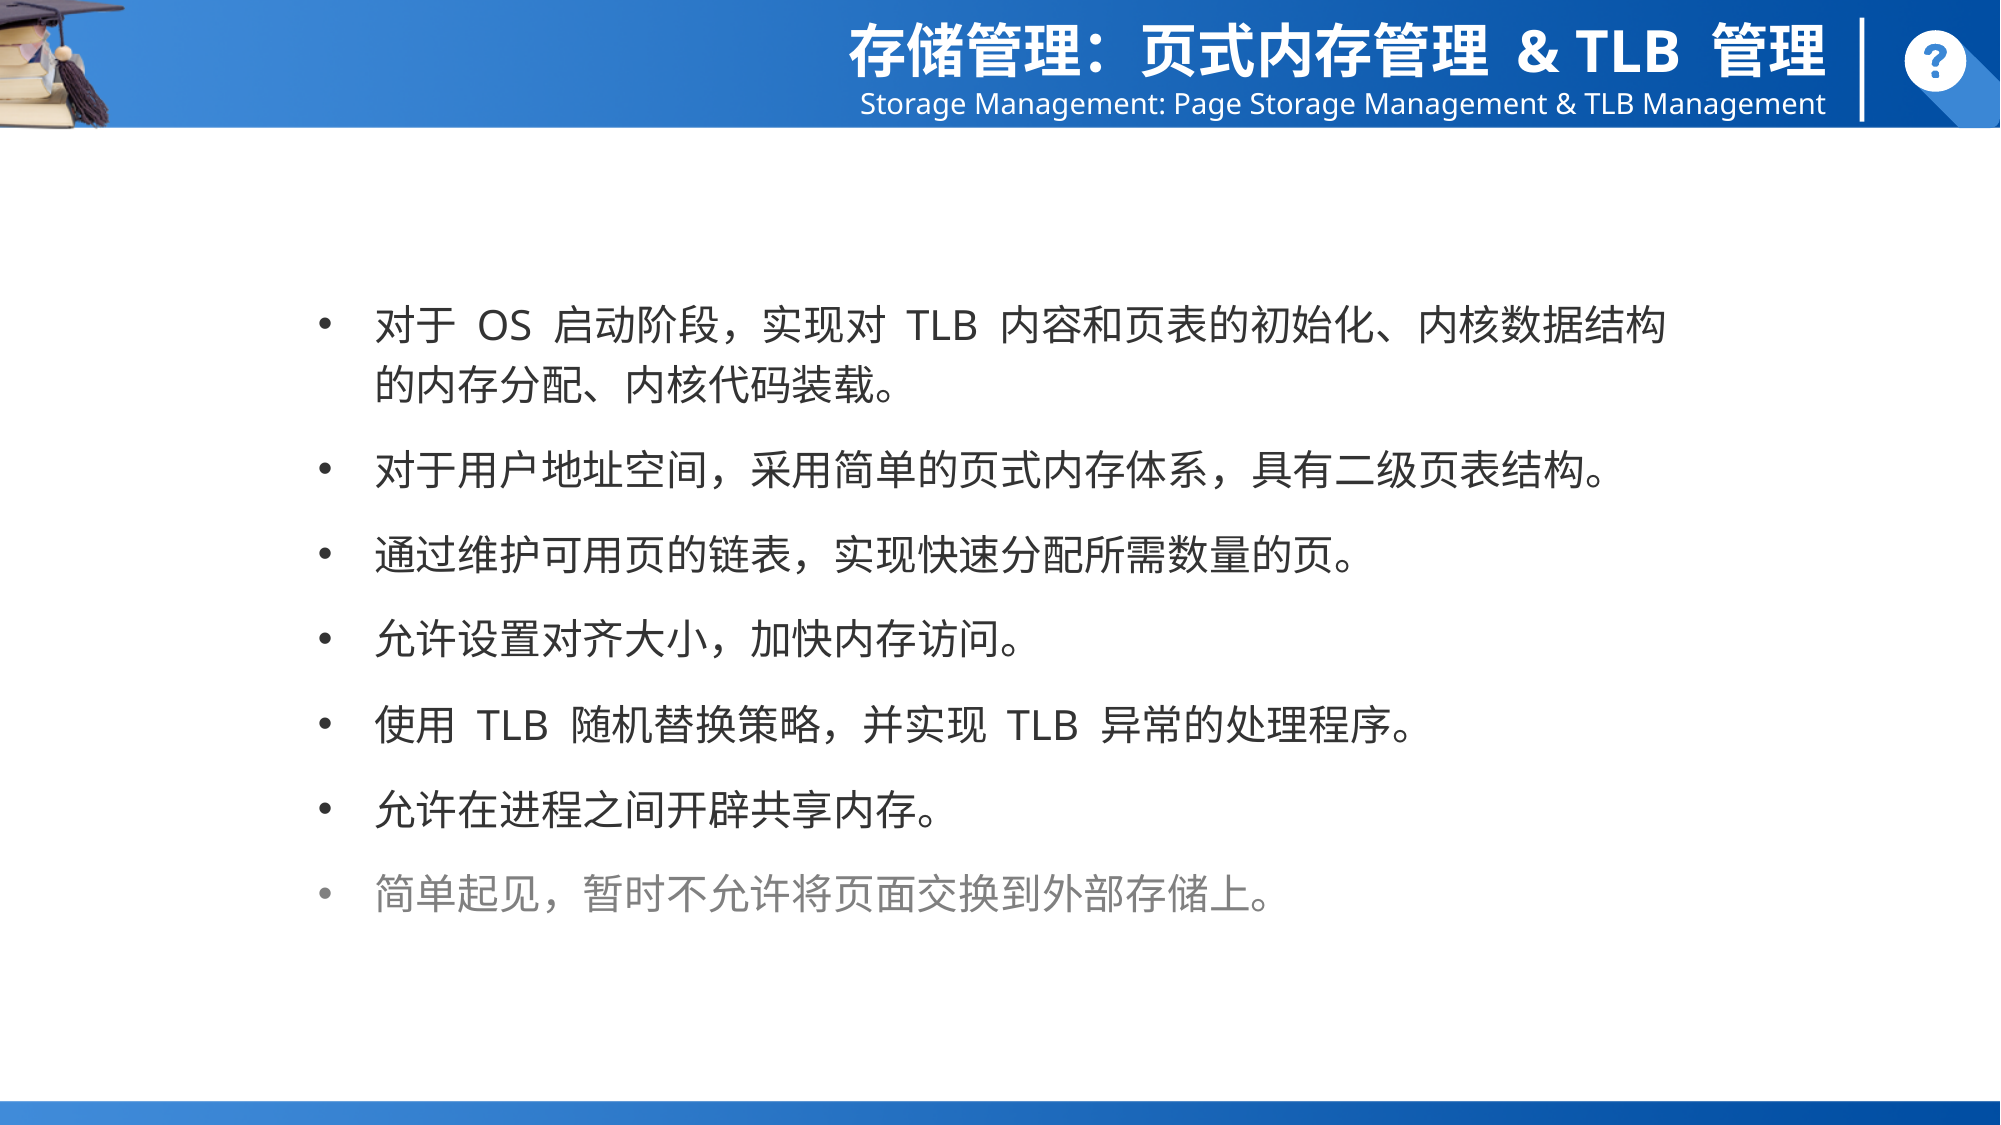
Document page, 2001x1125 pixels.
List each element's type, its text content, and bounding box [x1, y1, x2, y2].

text_box 对于 OS 启动阶段，实现对 TLB 内容和页表的初始化、内核数据结构的内存分配、内核代码装载。 对于用户地址空间，采用简单的页式内存体系，具有二级页表结构。 通过维护可用页的链表，实现快速分配所需数量的页。 允许设置对齐大小，加快内存访问。 使用 TLB 随机替换策略，并实现 TLB 异常的处理程序。 允许在进程之间开辟共享内存。 简单起见，暂时不允许将页面交换到外部存储上。 [303, 281, 1697, 926]
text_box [626, 6, 1843, 129]
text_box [1904, 29, 2000, 129]
picture [0, 0, 2000, 1125]
